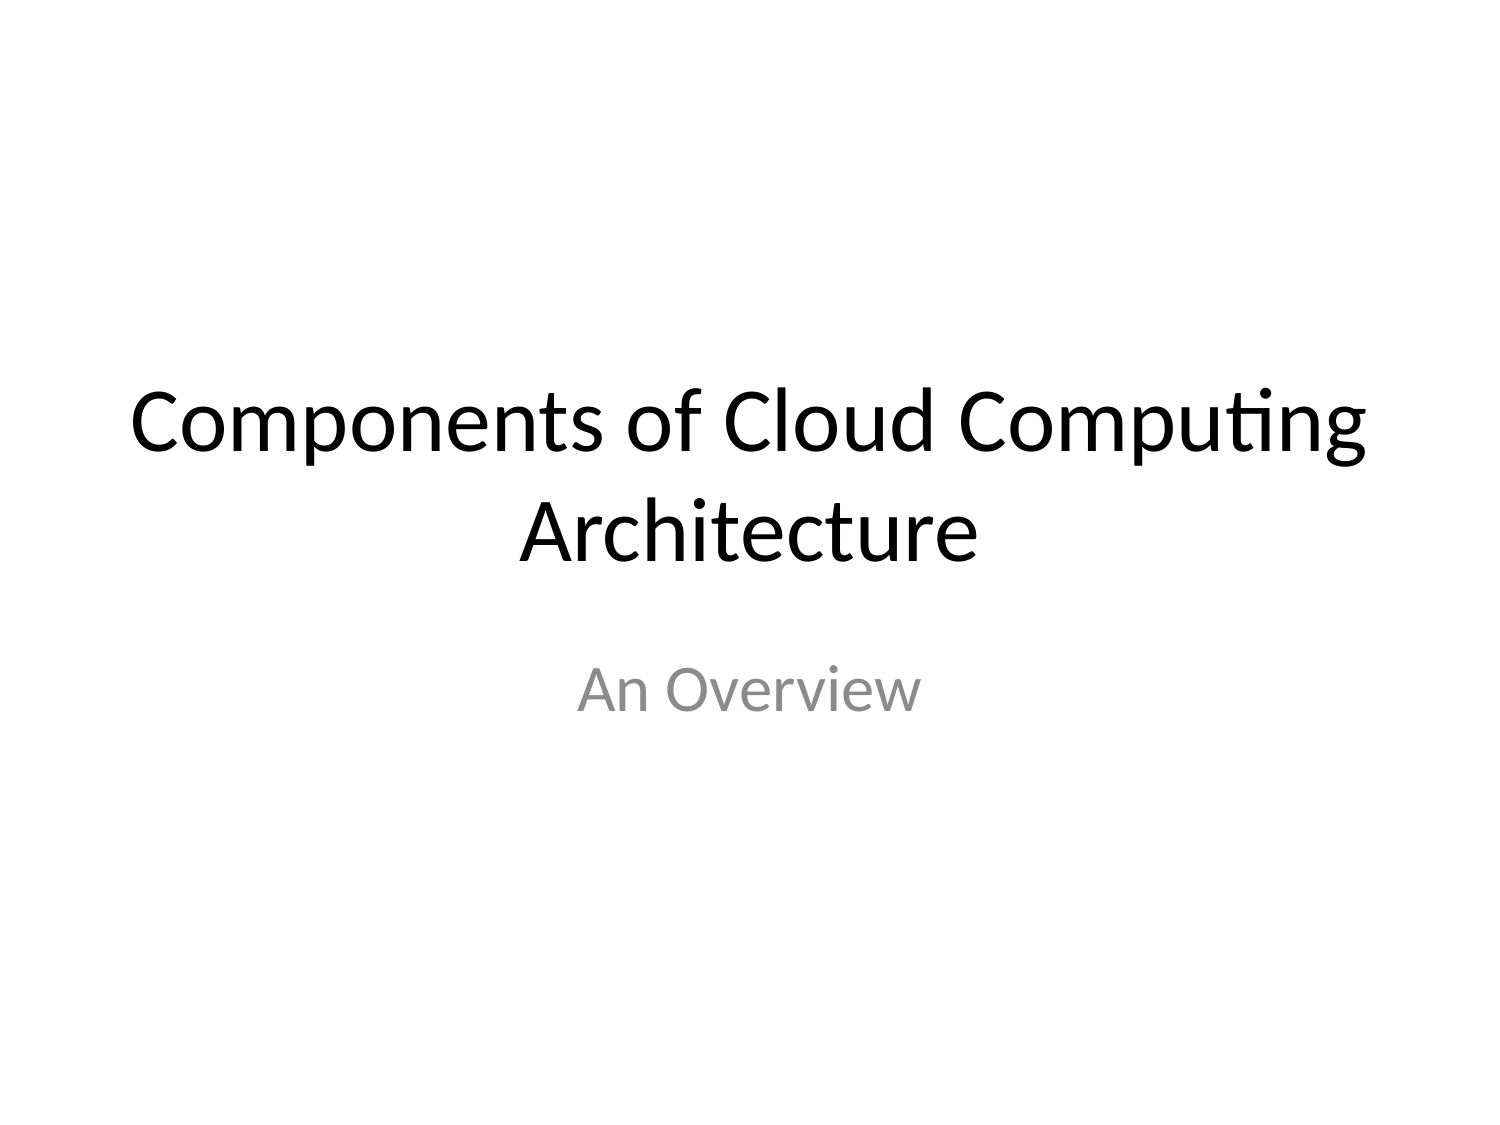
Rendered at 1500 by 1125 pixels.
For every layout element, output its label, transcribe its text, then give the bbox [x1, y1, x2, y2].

title Components of Cloud Computing Architecture [112, 349, 1388, 591]
subtitle An Overview [225, 637, 1275, 925]
